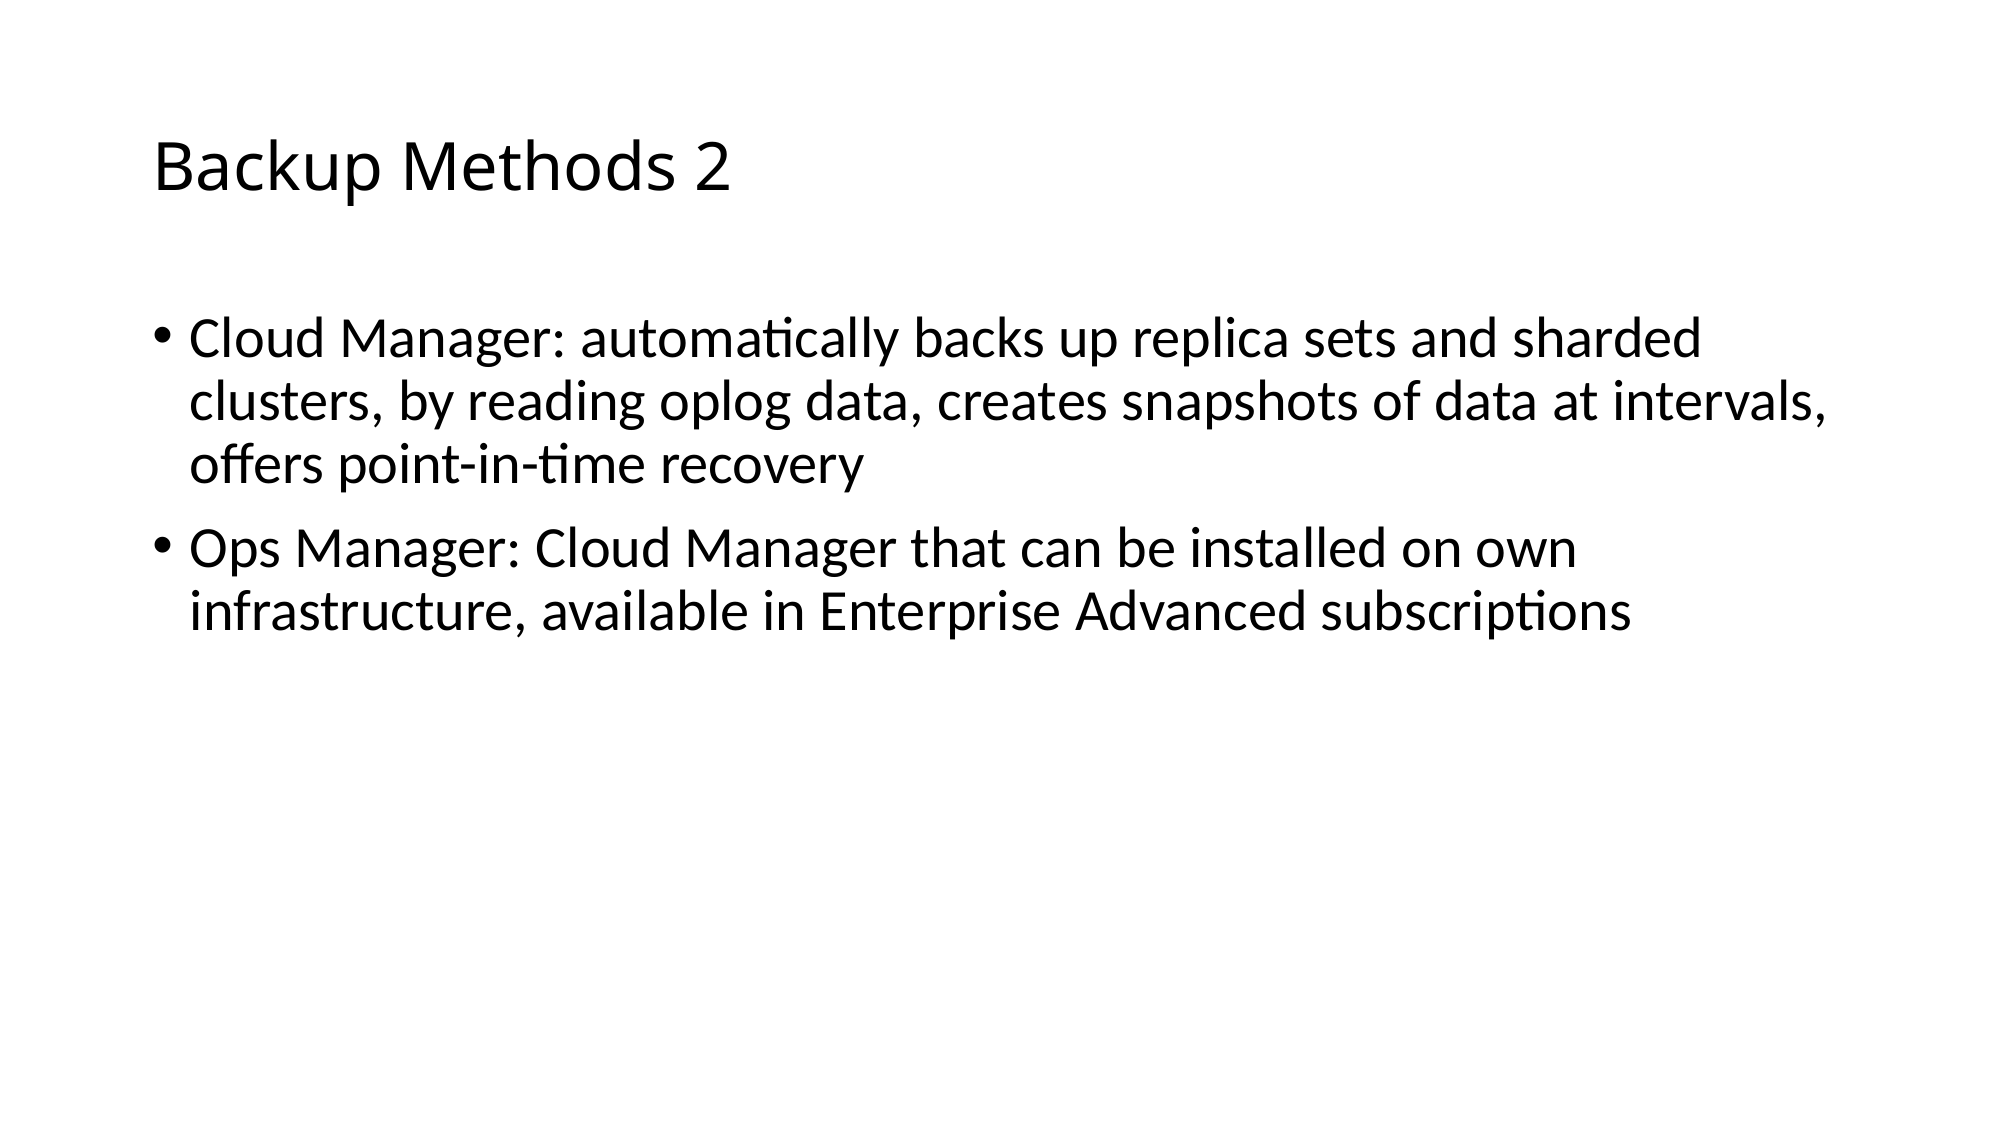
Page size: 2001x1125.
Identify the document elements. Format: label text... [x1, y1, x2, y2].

title Backup Methods 2 [137, 59, 1863, 278]
list Cloud Manager: automatically backs up replica sets and sharded clusters, by reading oplog data, creates snapshots of data at intervals, offers point-in-time recovery Ops Manager: Cloud Manager that can be installed on own infrastructure, available in Enterprise Advanced subscriptions [137, 299, 1863, 1014]
